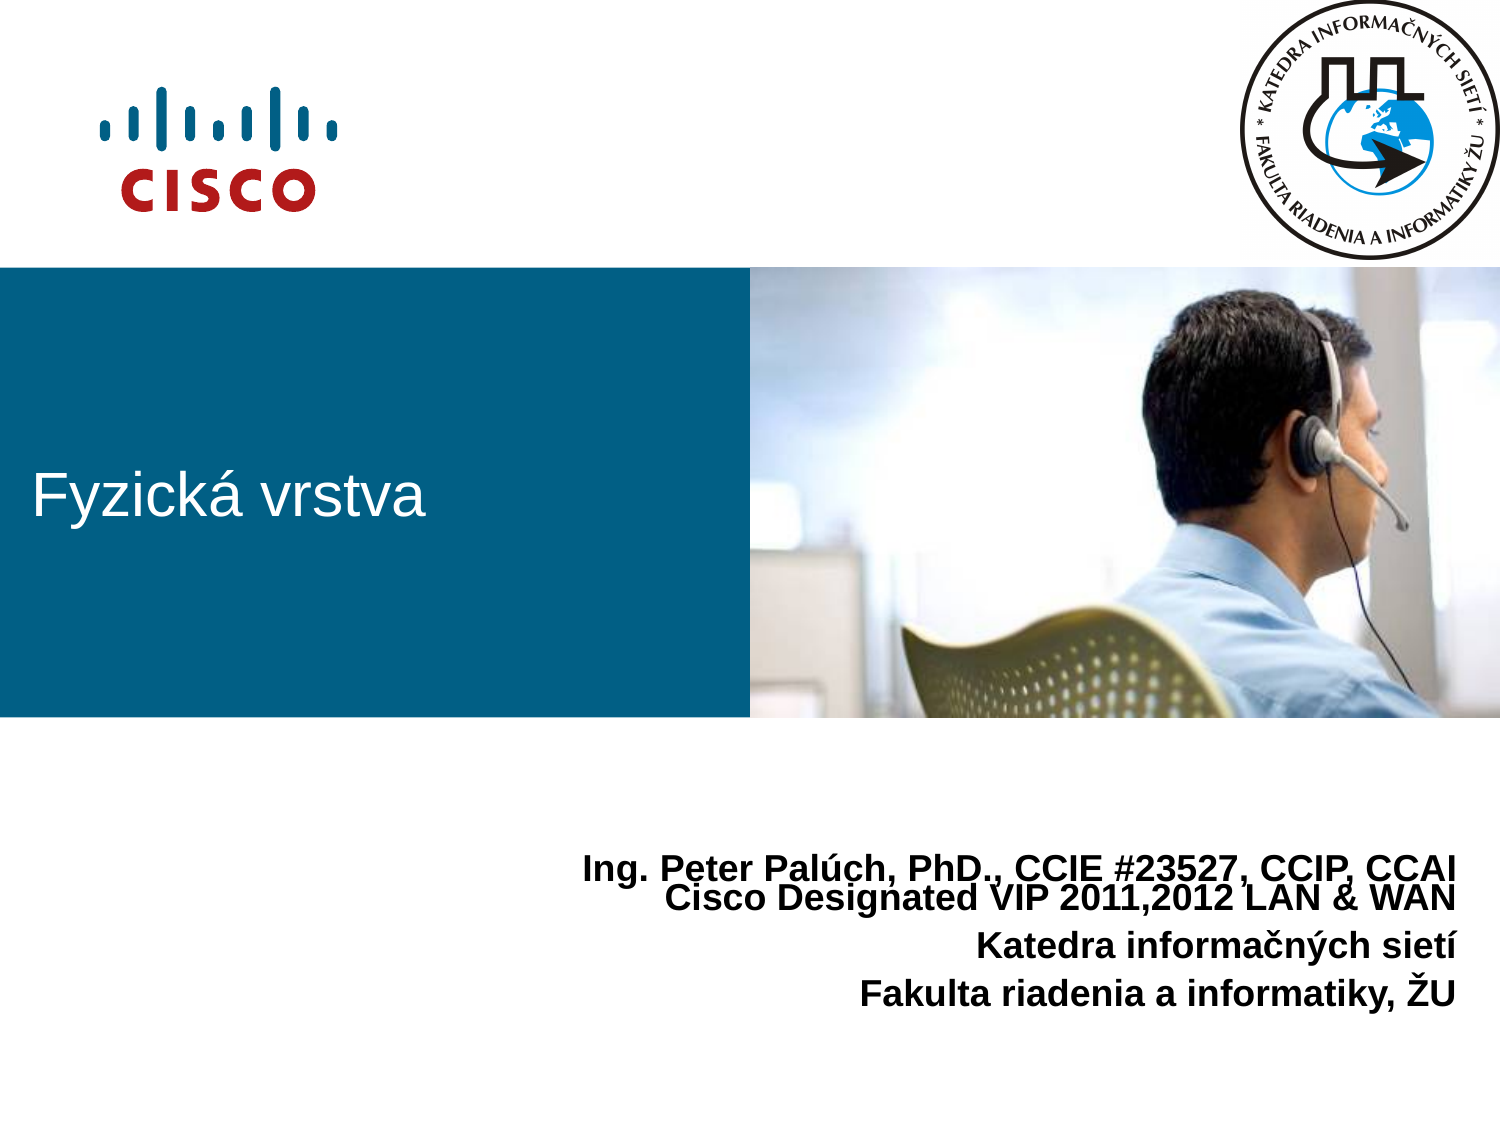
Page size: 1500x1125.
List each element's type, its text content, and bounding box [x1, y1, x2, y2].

picture [751, 267, 1500, 718]
subtitle Ing. Peter Palúch, PhD., CCIE #23527, CCIP, CCAI Cisco Designated VIP 2011,2012 LAN & WAN Katedra informačných sietí Fakulta riadenia a informatiky, ŽU [29, 776, 1471, 1094]
picture [1239, 0, 1500, 261]
title Fyzická vrstva [17, 314, 727, 681]
